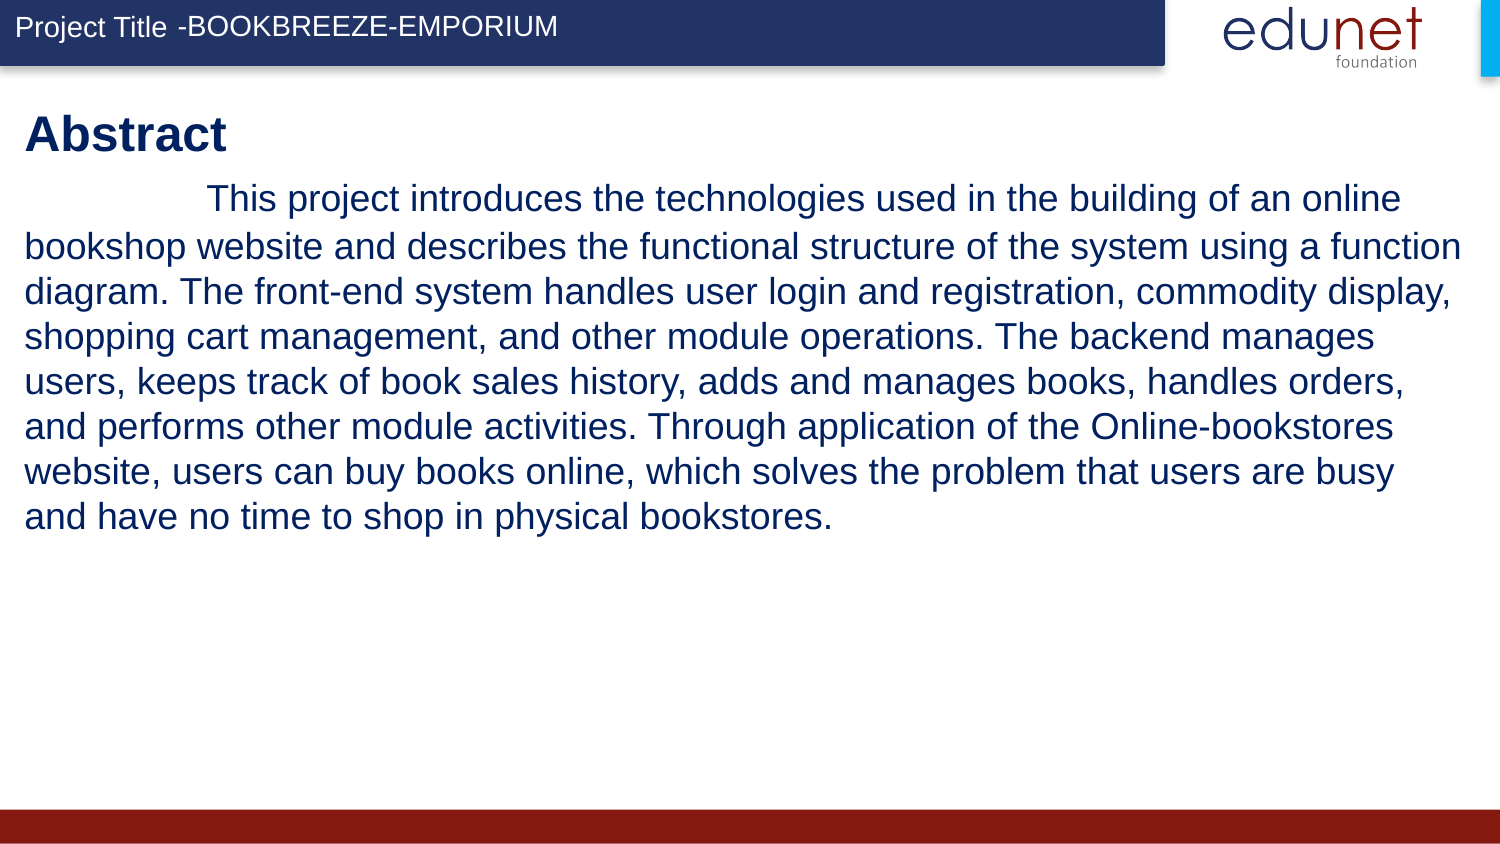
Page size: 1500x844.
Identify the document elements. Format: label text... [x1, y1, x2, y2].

text_box -BOOKBREEZE-EMPORIUM [162, 0, 596, 50]
picture [1219, 4, 1424, 72]
title Abstract This project introduces the technologies used in the building of an online bookshop website and describes the functional structure of the system using a function diagram. The front-end system handles user login and registration, commodity display, shopping cart management, and other module operations. The backend manages users, keeps track of book sales history, adds and manages books, handles orders, and performs other module activities. Through application of the Online-bookstores website, users can buy books online, which solves the problem that users are busy and have no time to shop in physical bookstores. [9, 94, 1483, 545]
